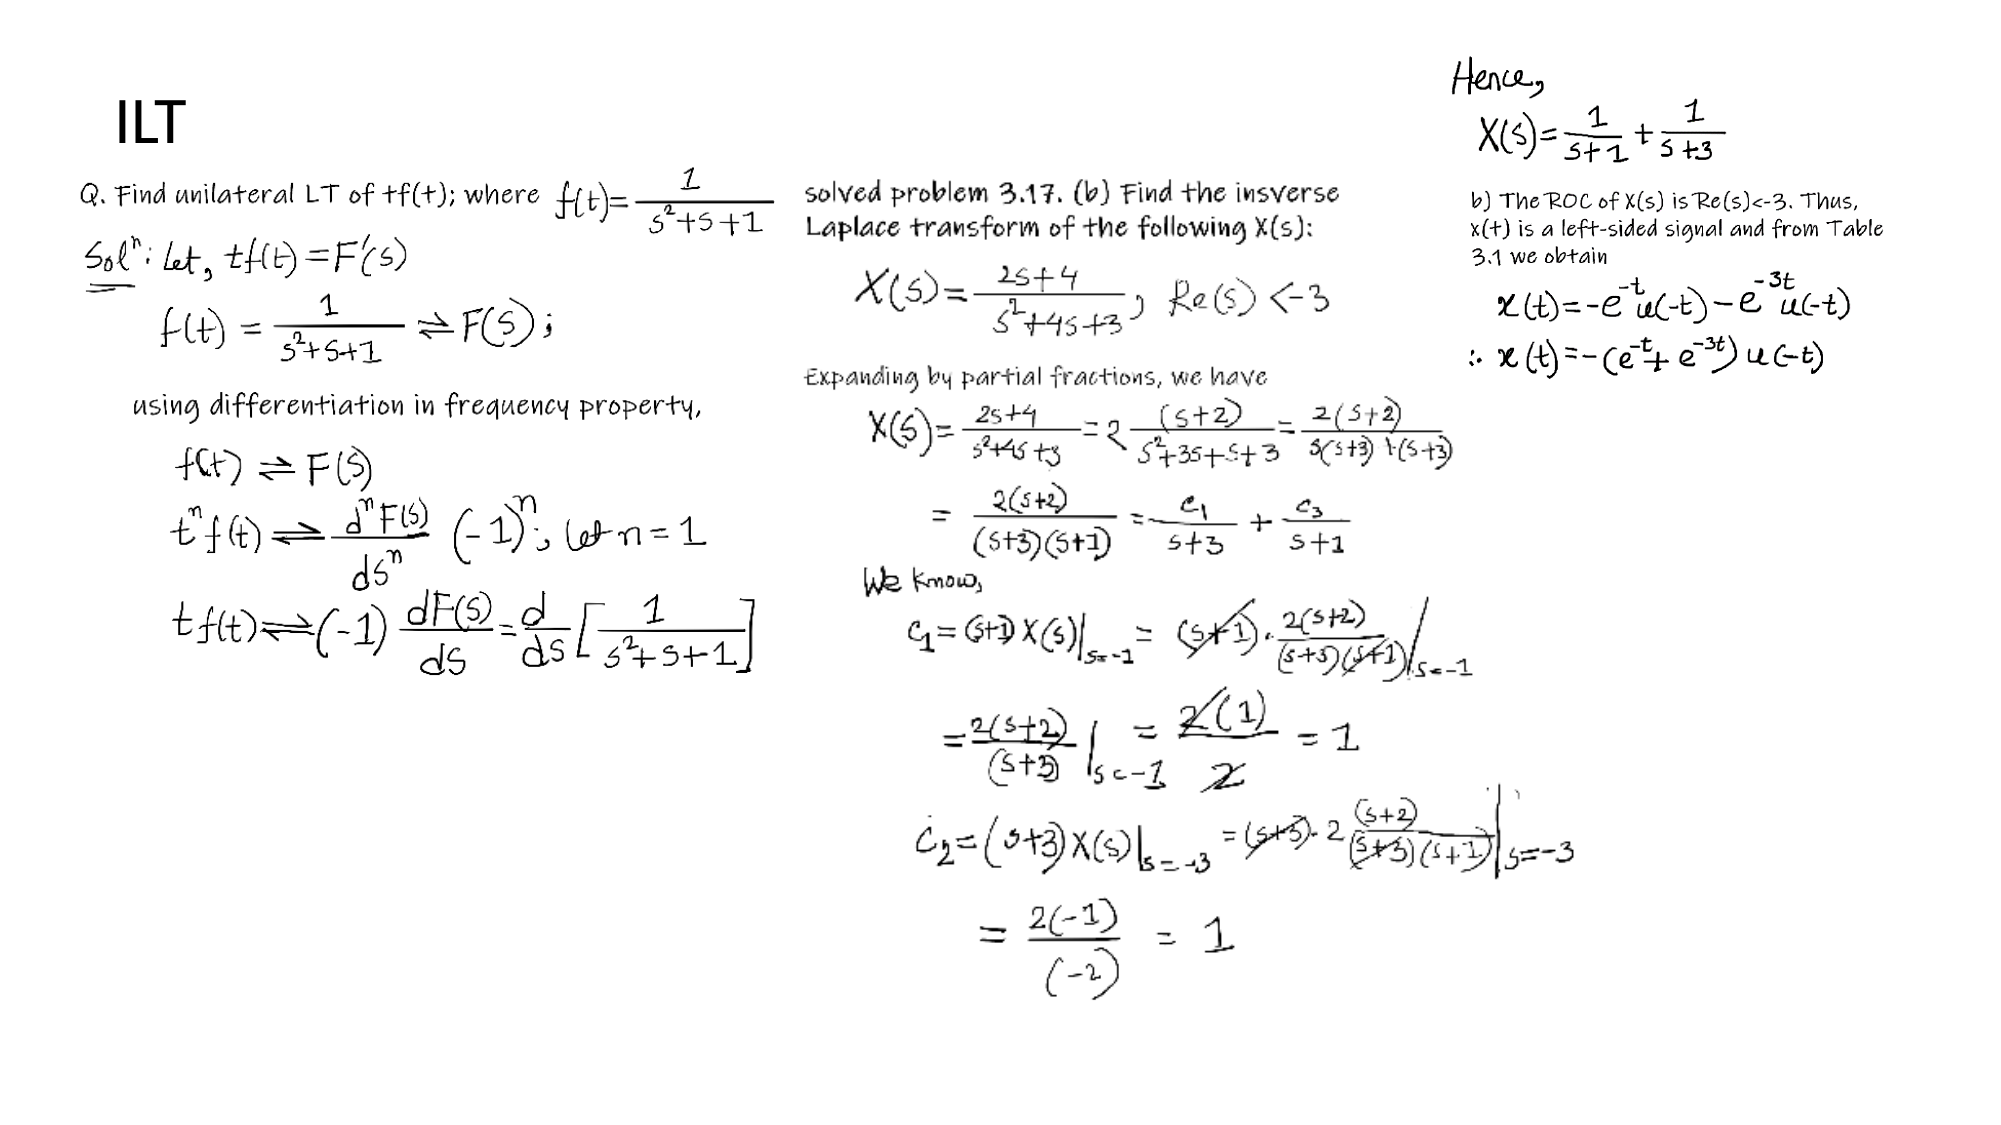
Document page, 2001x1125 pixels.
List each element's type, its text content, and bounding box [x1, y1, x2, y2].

text_box ILT [99, 69, 432, 147]
picture [48, 38, 1972, 1049]
